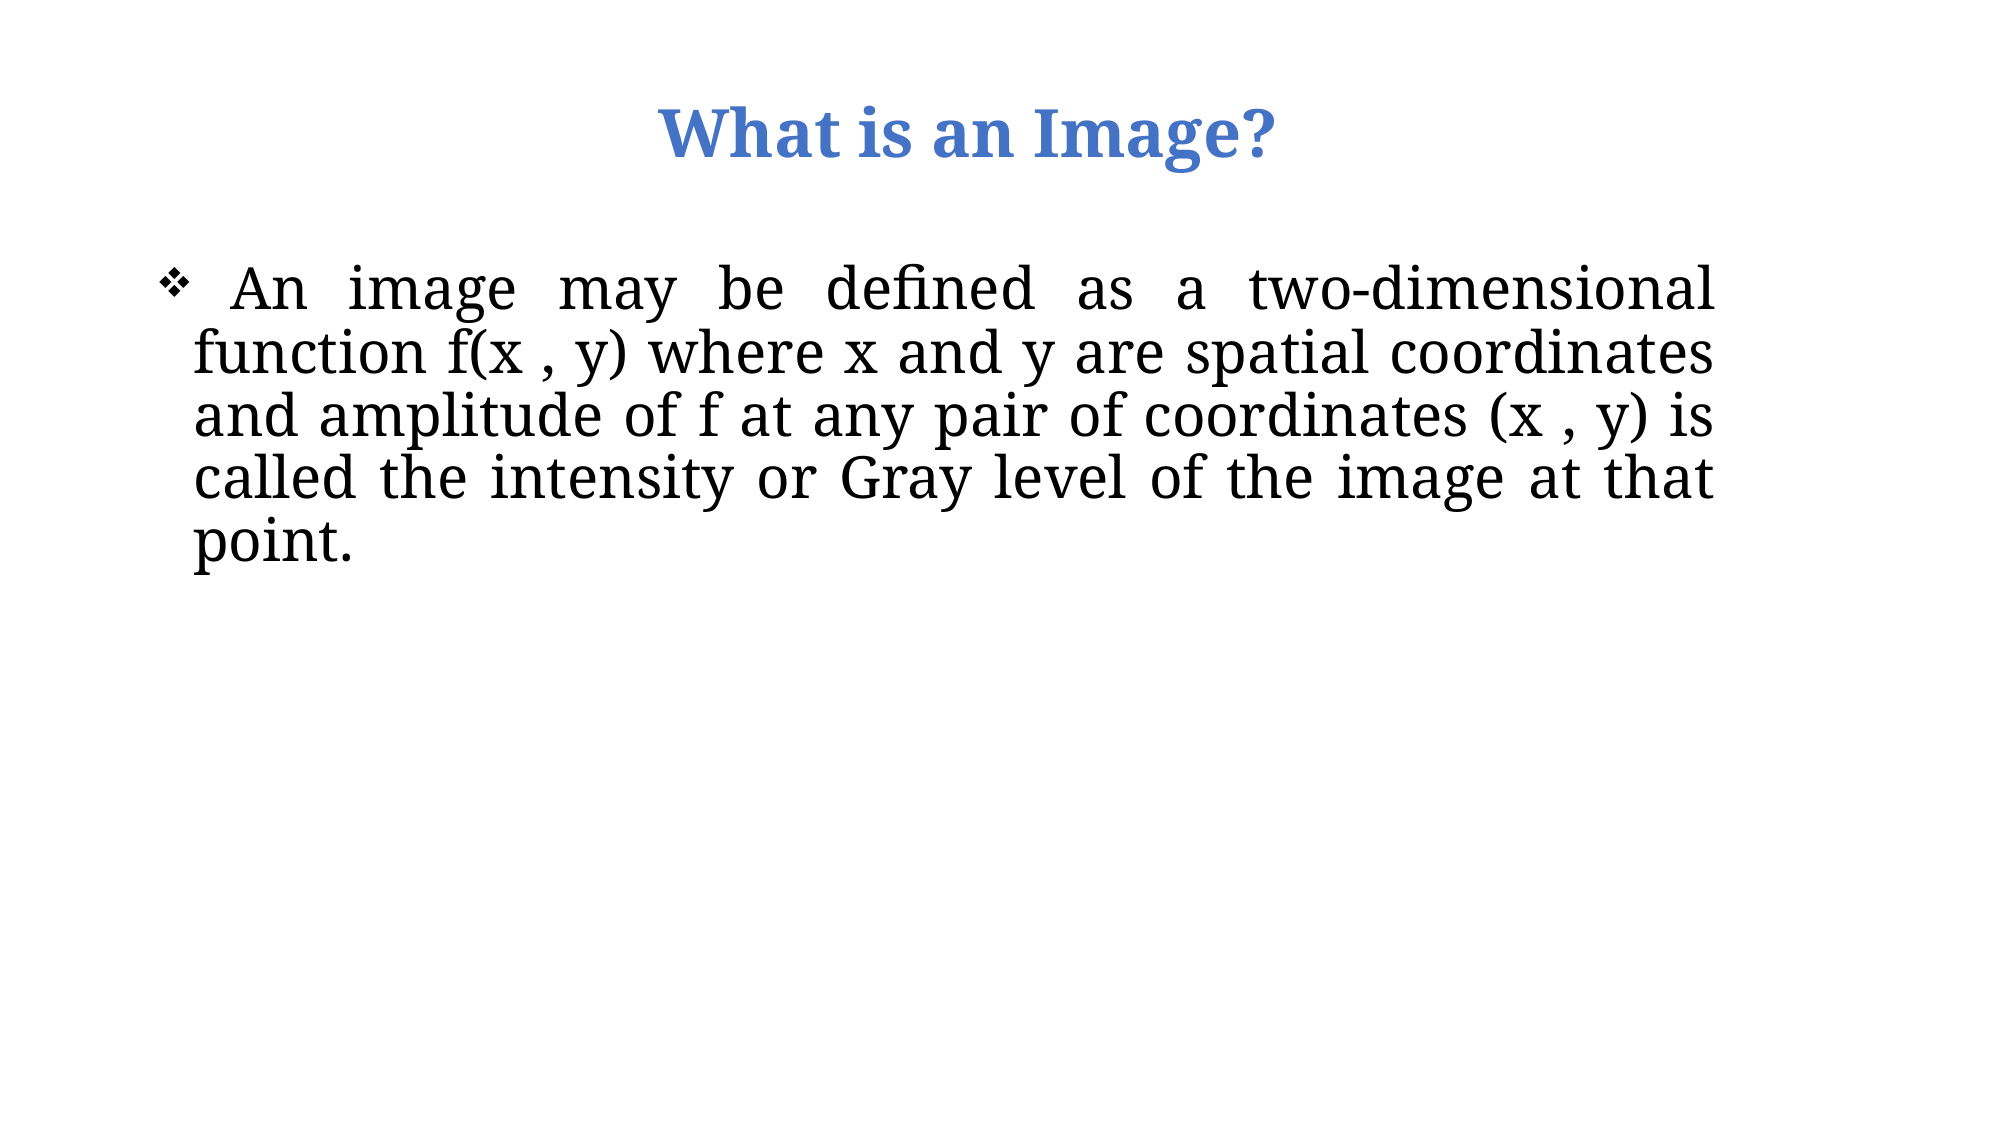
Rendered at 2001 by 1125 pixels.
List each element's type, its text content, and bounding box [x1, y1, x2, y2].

title What is an Image? [643, 75, 1505, 198]
list An image may be defined as a two-dimensional function f(x , y) where x and y are spatial coordinates and amplitude of f at any pair of coordinates (x , y) is called the intensity or Gray level of the image at that point. [140, 252, 1731, 928]
